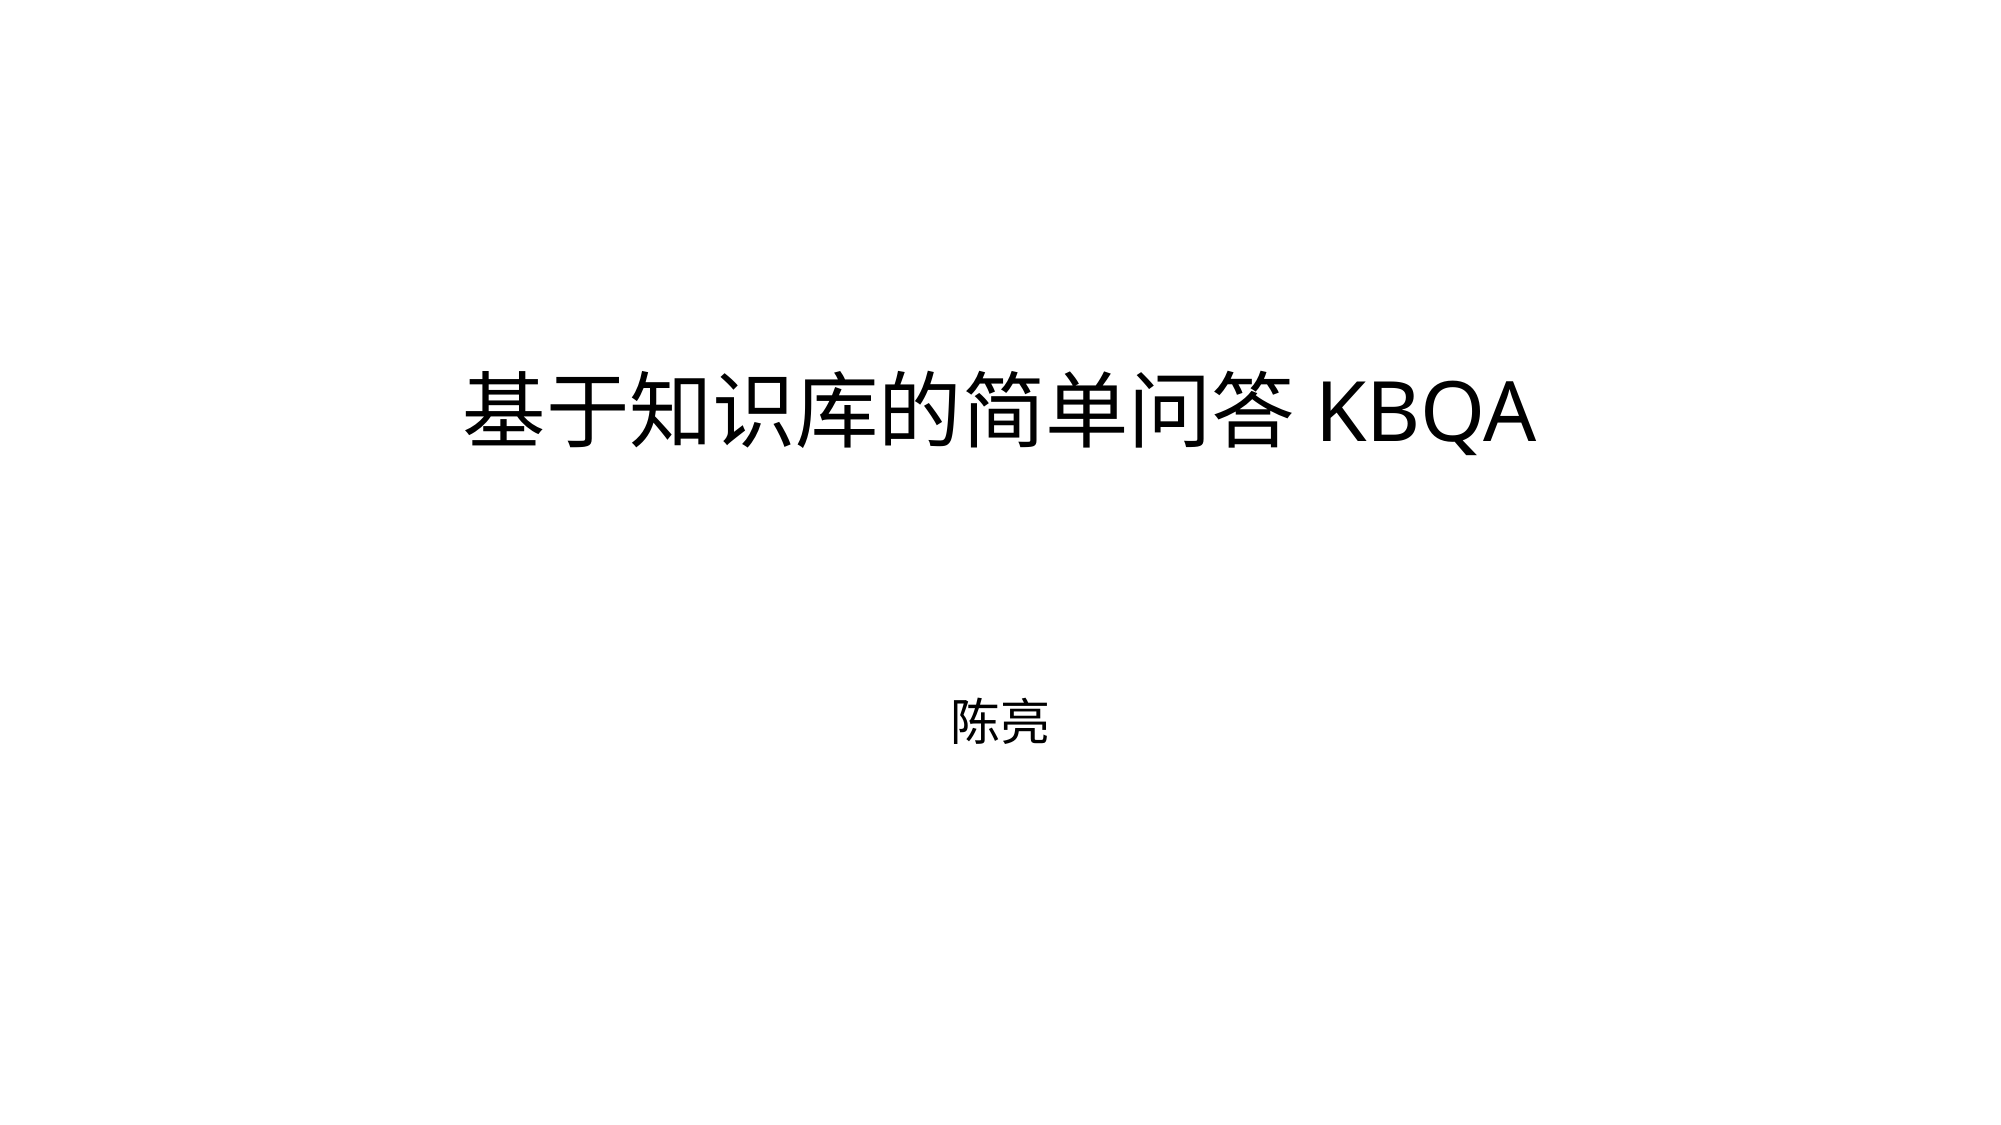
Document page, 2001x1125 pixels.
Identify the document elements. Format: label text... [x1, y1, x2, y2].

title 基于知识库的简单问答KBQA [249, 184, 1750, 467]
subtitle 陈亮 [249, 689, 1750, 962]
